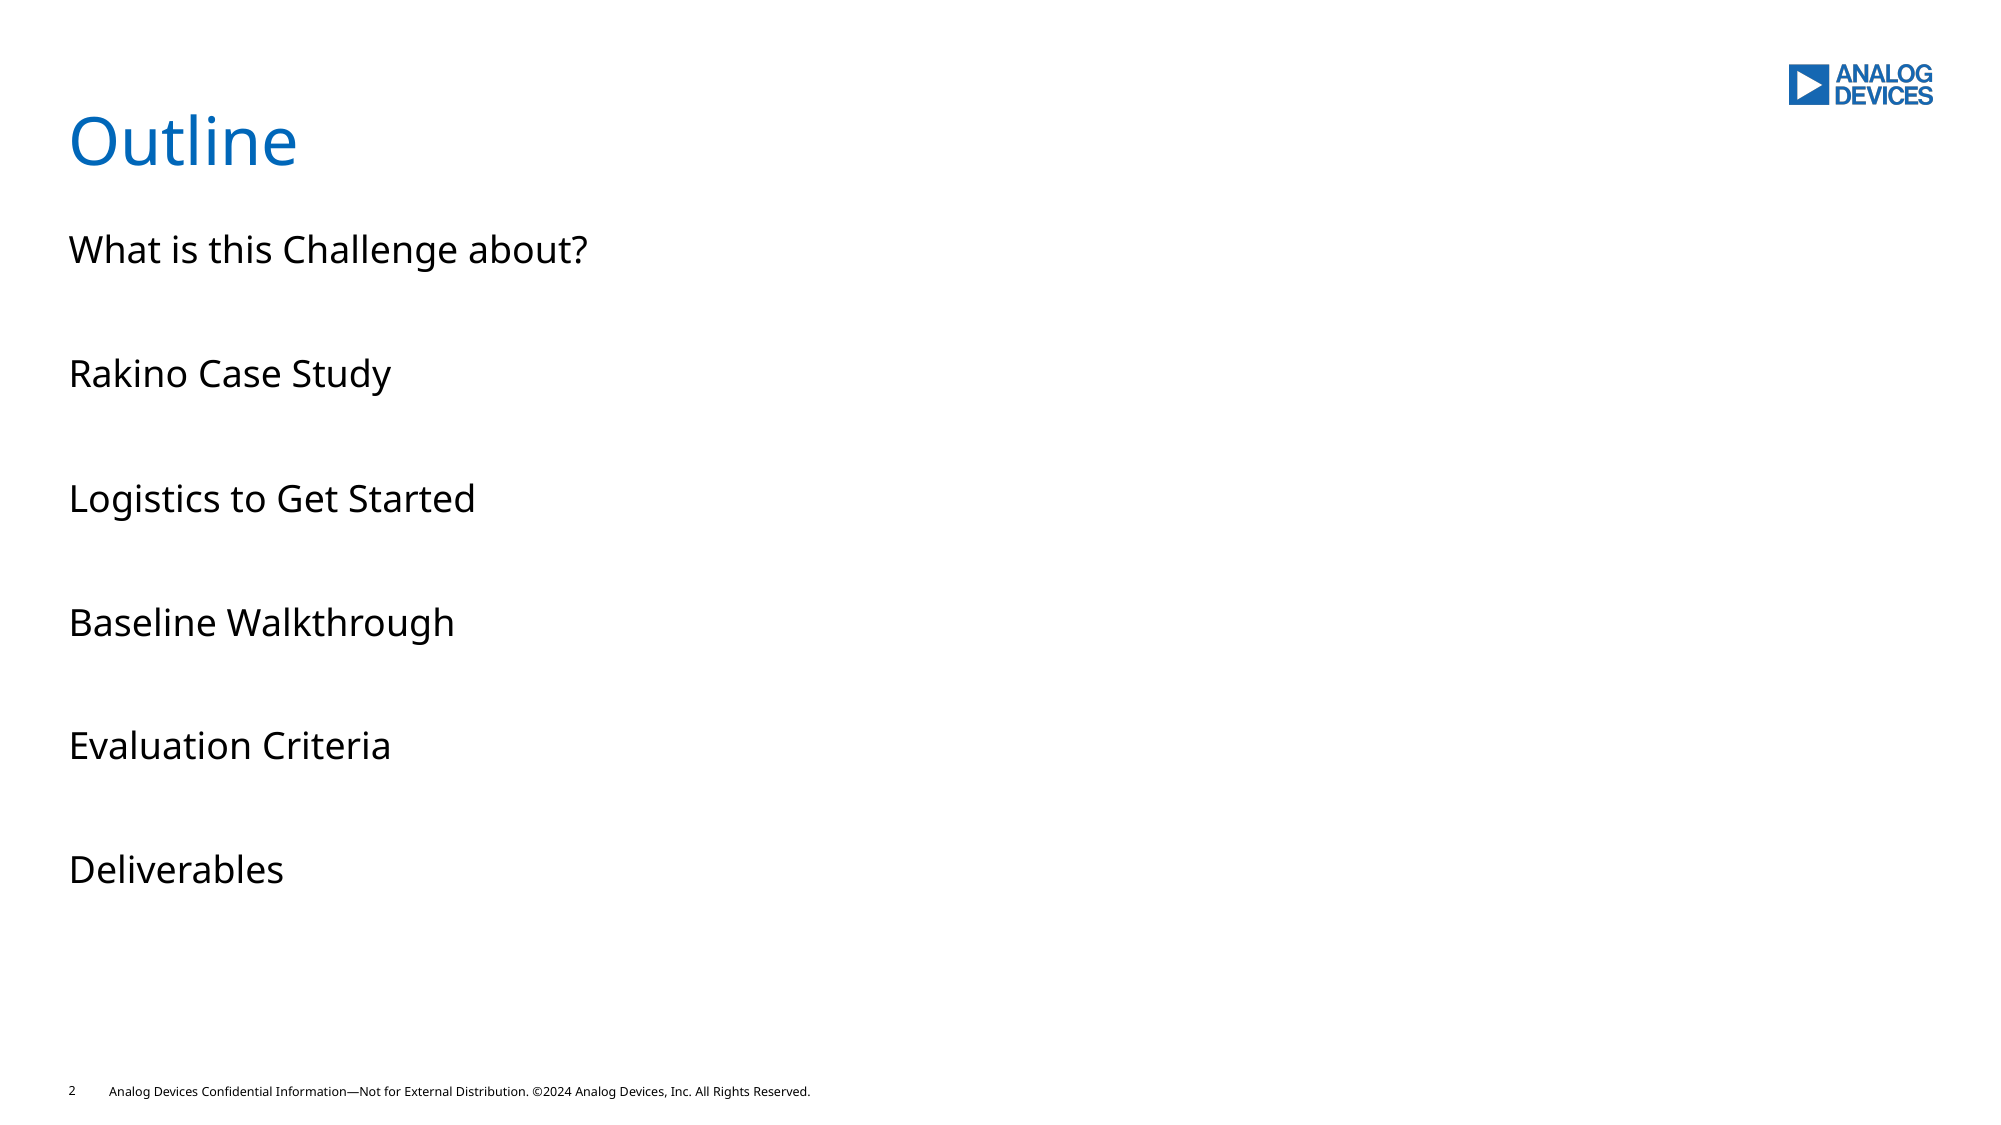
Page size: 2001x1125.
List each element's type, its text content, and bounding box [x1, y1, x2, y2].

title Outline [68, 104, 1722, 179]
picture [1789, 64, 1933, 105]
list What is this Challenge about? Rakino Case Study Logistics to Get Started Baseline Walkthrough Evaluation Criteria Deliverables [68, 221, 1932, 1058]
slide_number 2 [68, 1079, 110, 1104]
footer Analog Devices Confidential Information—Not for External Distribution. ©2024 Analog Devices, Inc. All Rights Reserved. [110, 1079, 969, 1104]
